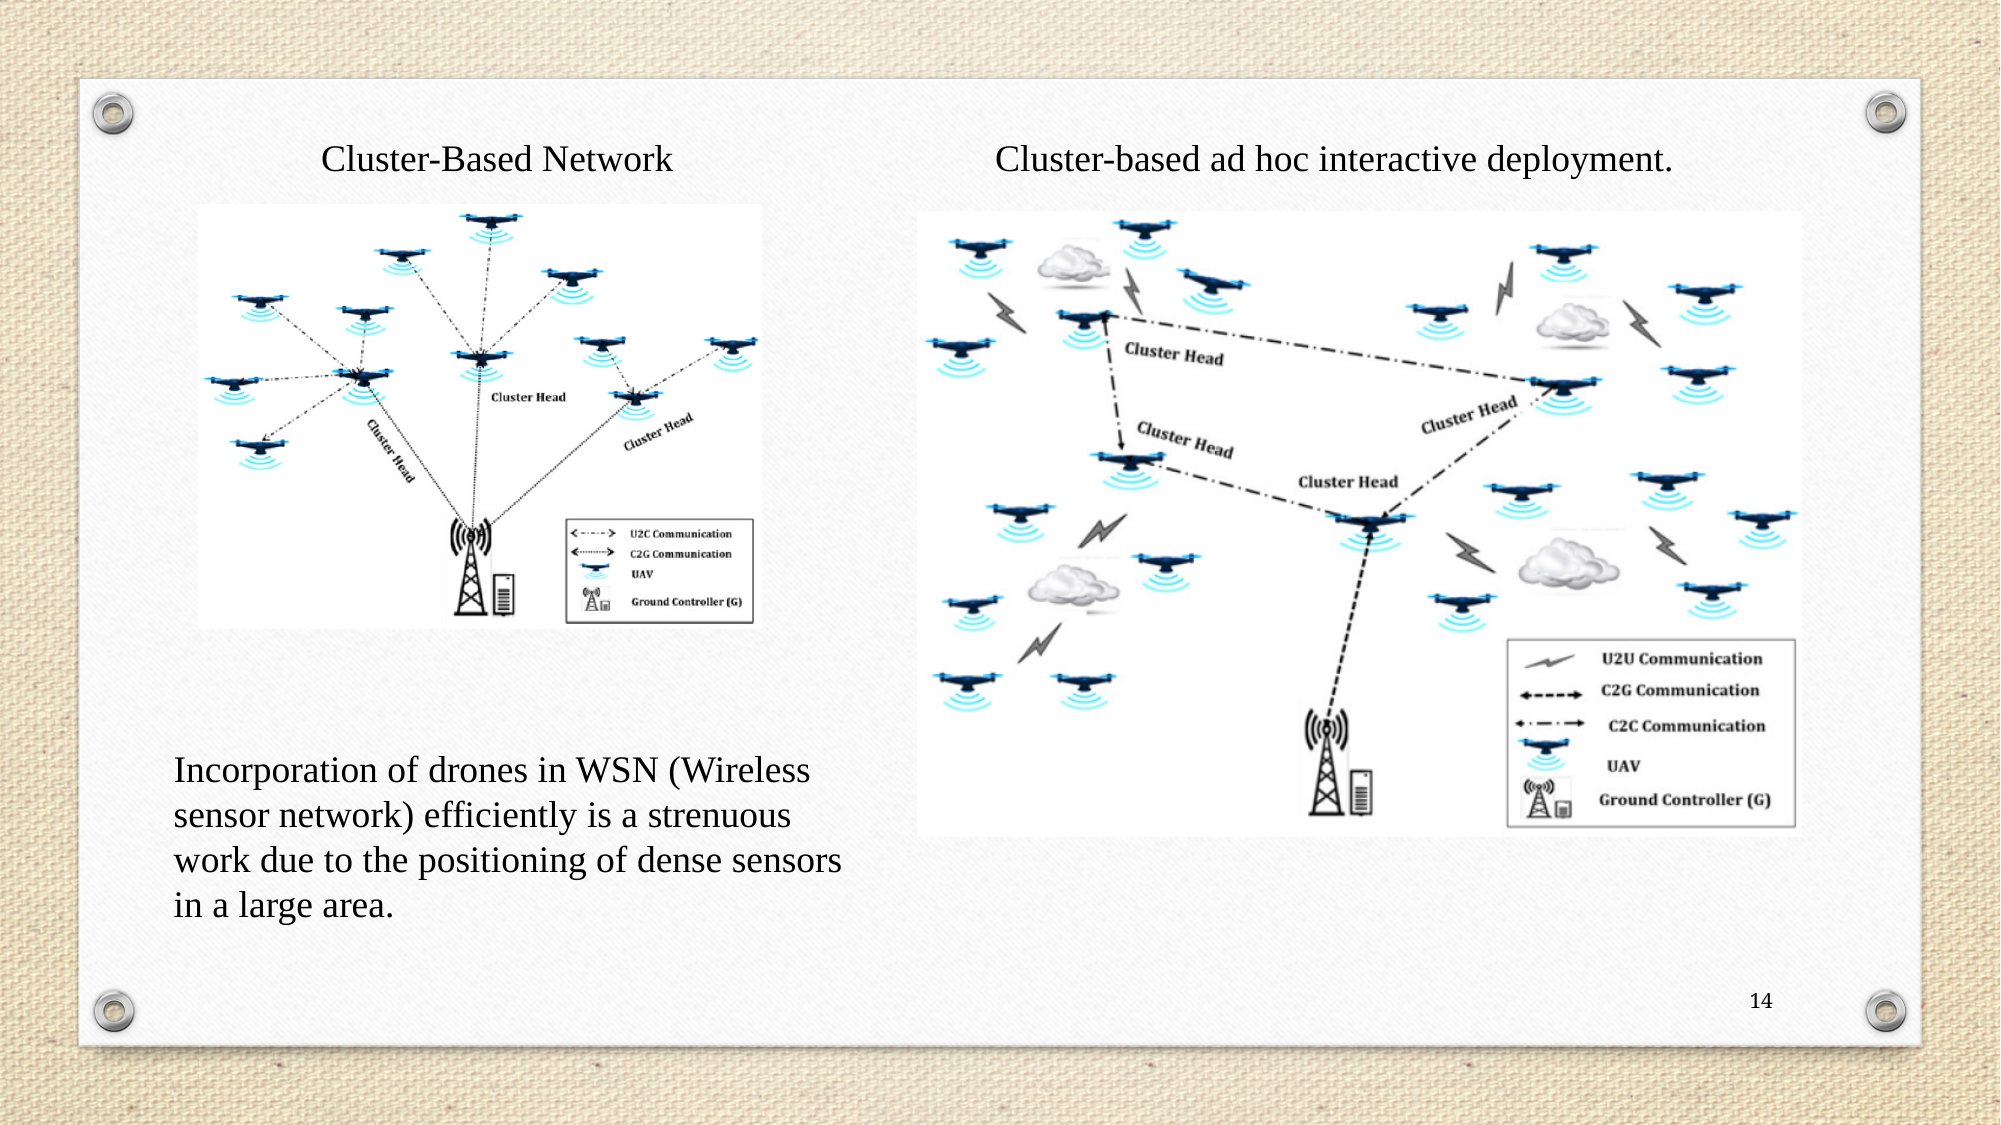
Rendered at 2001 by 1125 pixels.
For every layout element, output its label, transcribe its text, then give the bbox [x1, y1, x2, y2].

slide_number 14 [1698, 979, 1788, 1025]
text_box Incorporation of drones in WSN (Wireless sensor network) efficiently is a strenuous work due to the positioning of dense sensors in a large area. [159, 737, 861, 933]
text_box Cluster-Based Network [306, 126, 980, 187]
picture [0, 0, 2001, 1125]
text_box Cluster-based ad hoc interactive deployment. [980, 126, 1981, 187]
